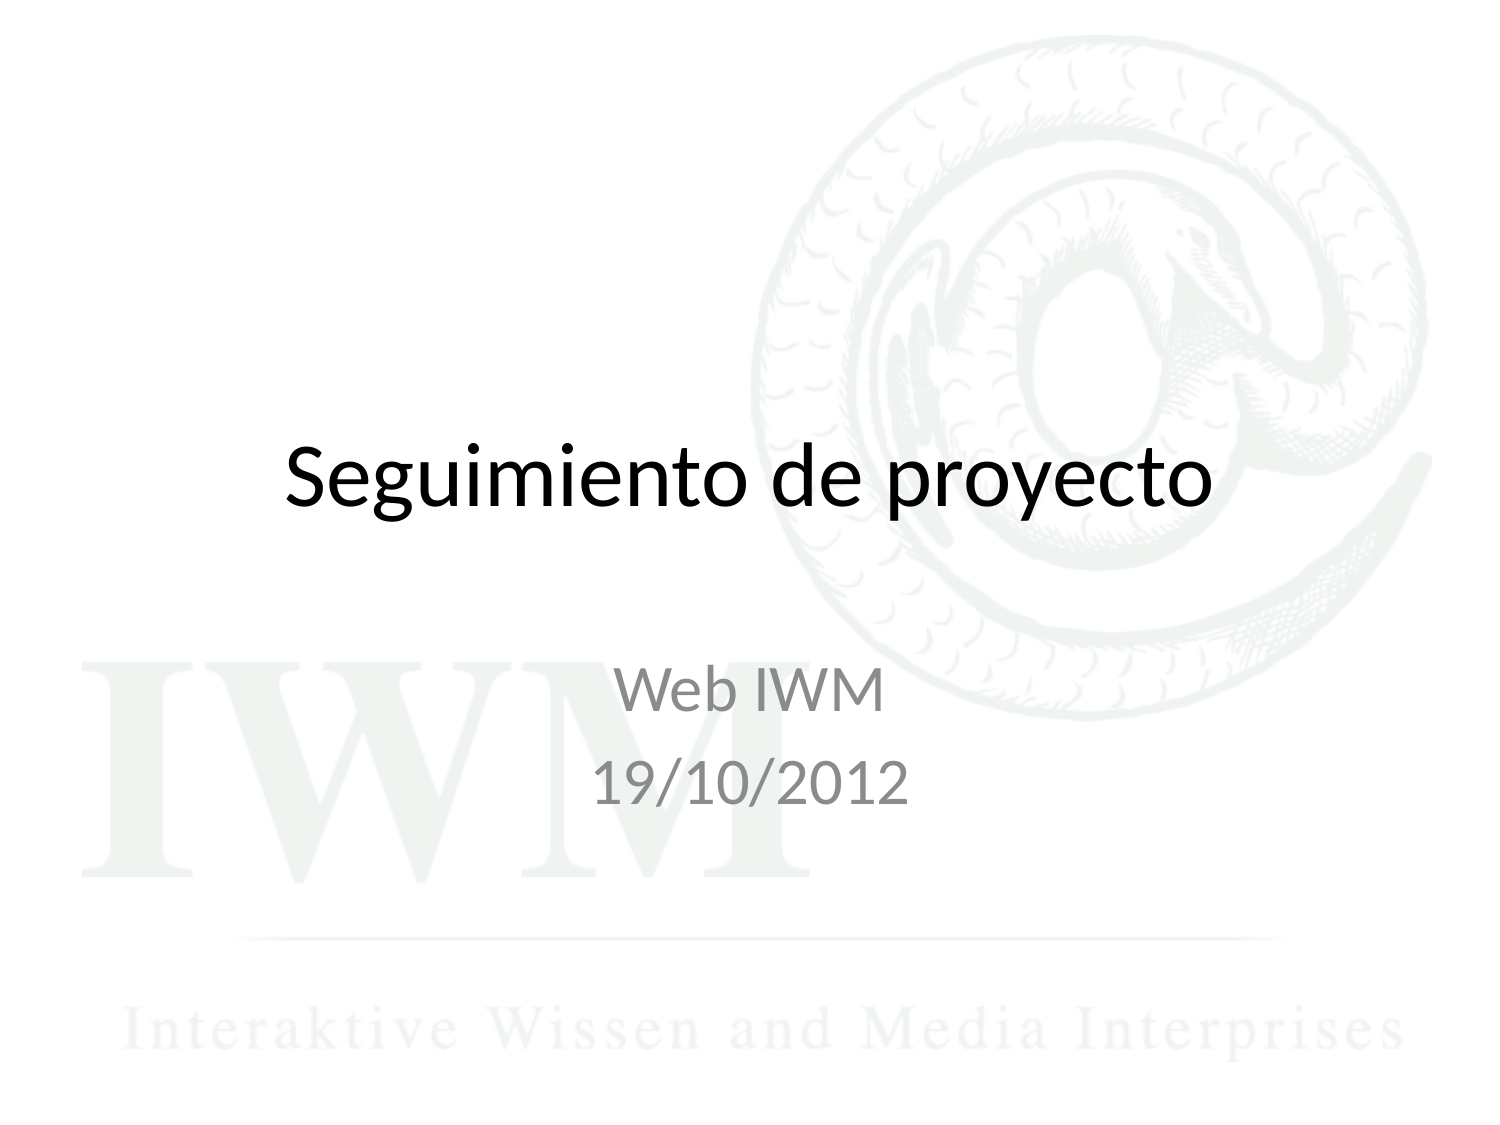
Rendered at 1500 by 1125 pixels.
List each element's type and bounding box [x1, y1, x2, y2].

picture [81, 34, 1432, 1062]
